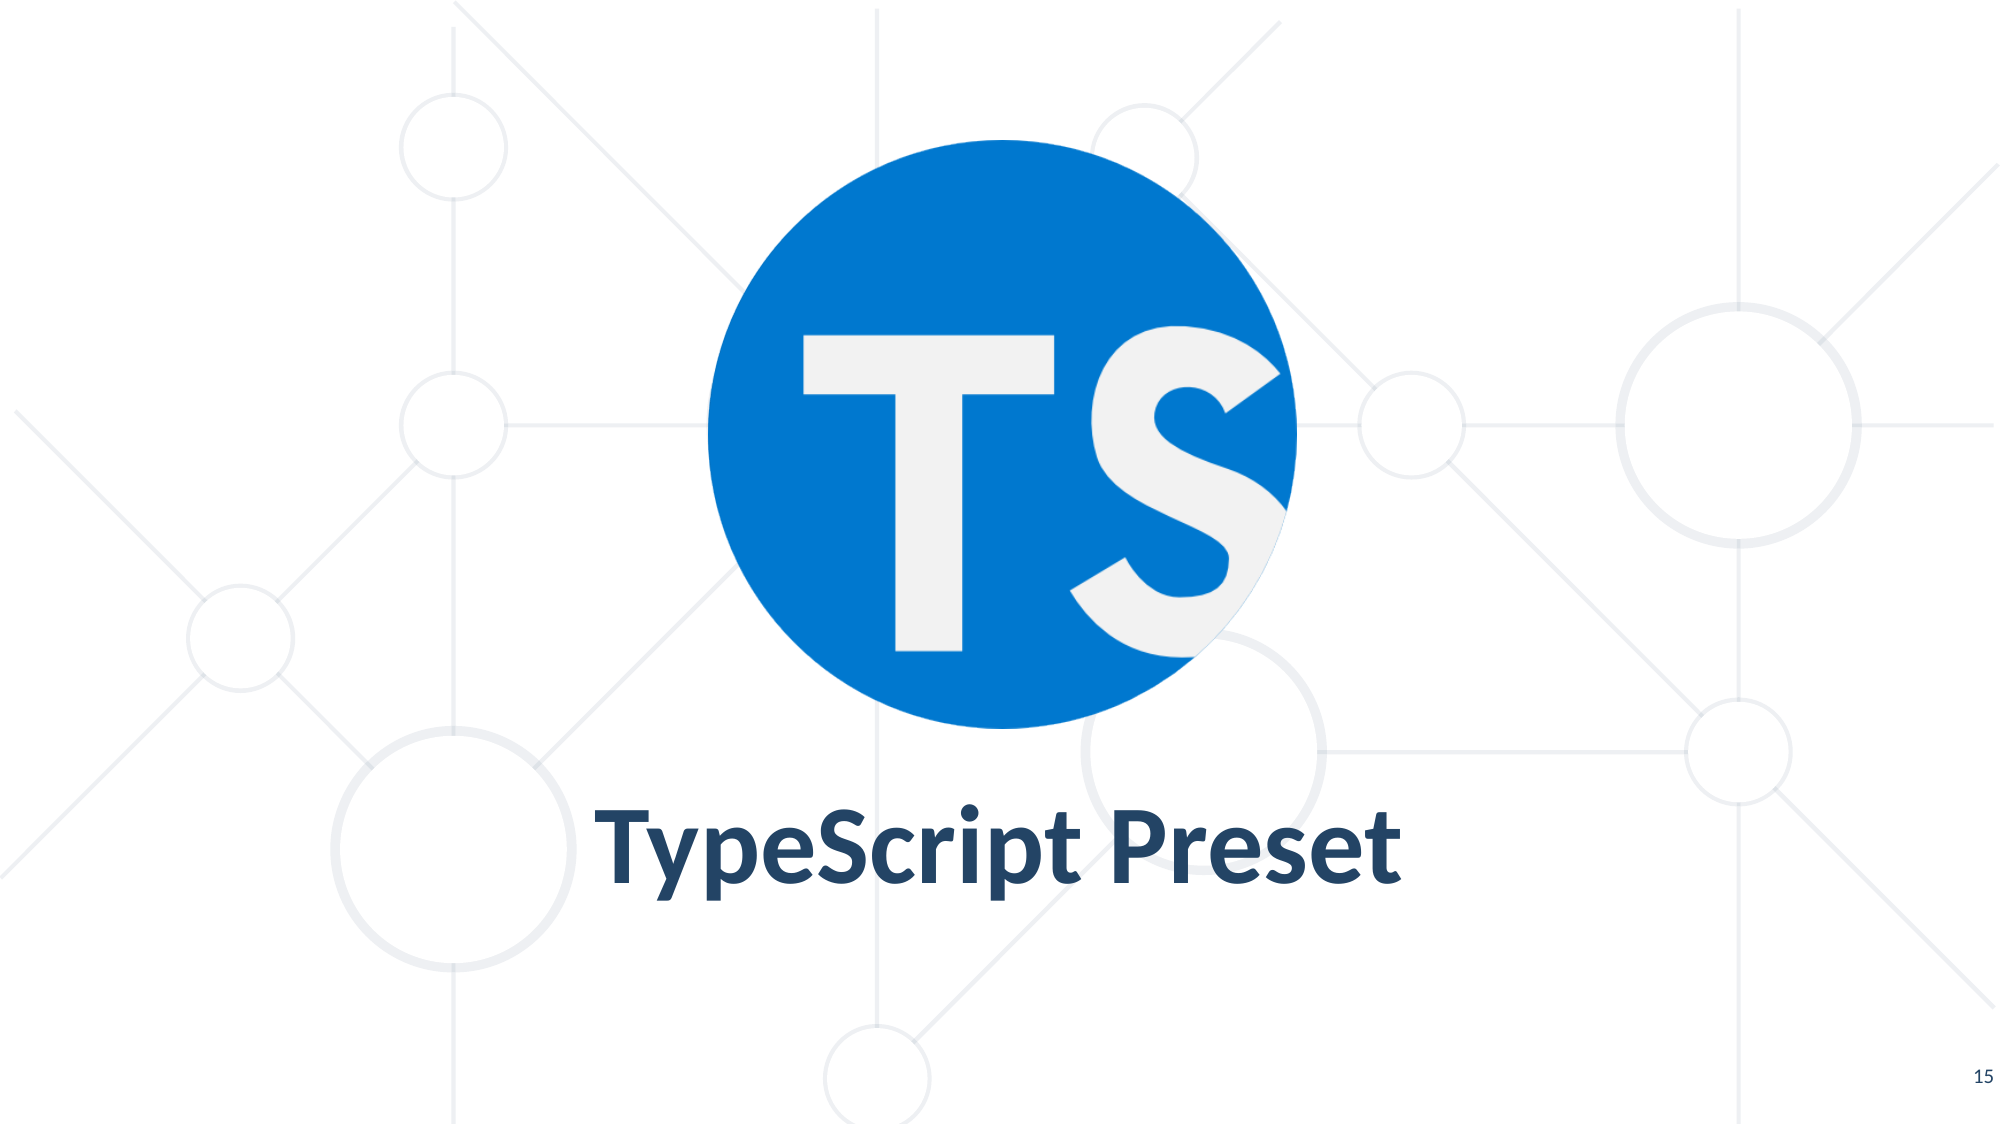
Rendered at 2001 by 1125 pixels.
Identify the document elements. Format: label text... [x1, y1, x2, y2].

slide_number 15 [1929, 1049, 2000, 1100]
picture [708, 140, 1297, 730]
list TypeScript Preset [100, 771, 1900, 898]
